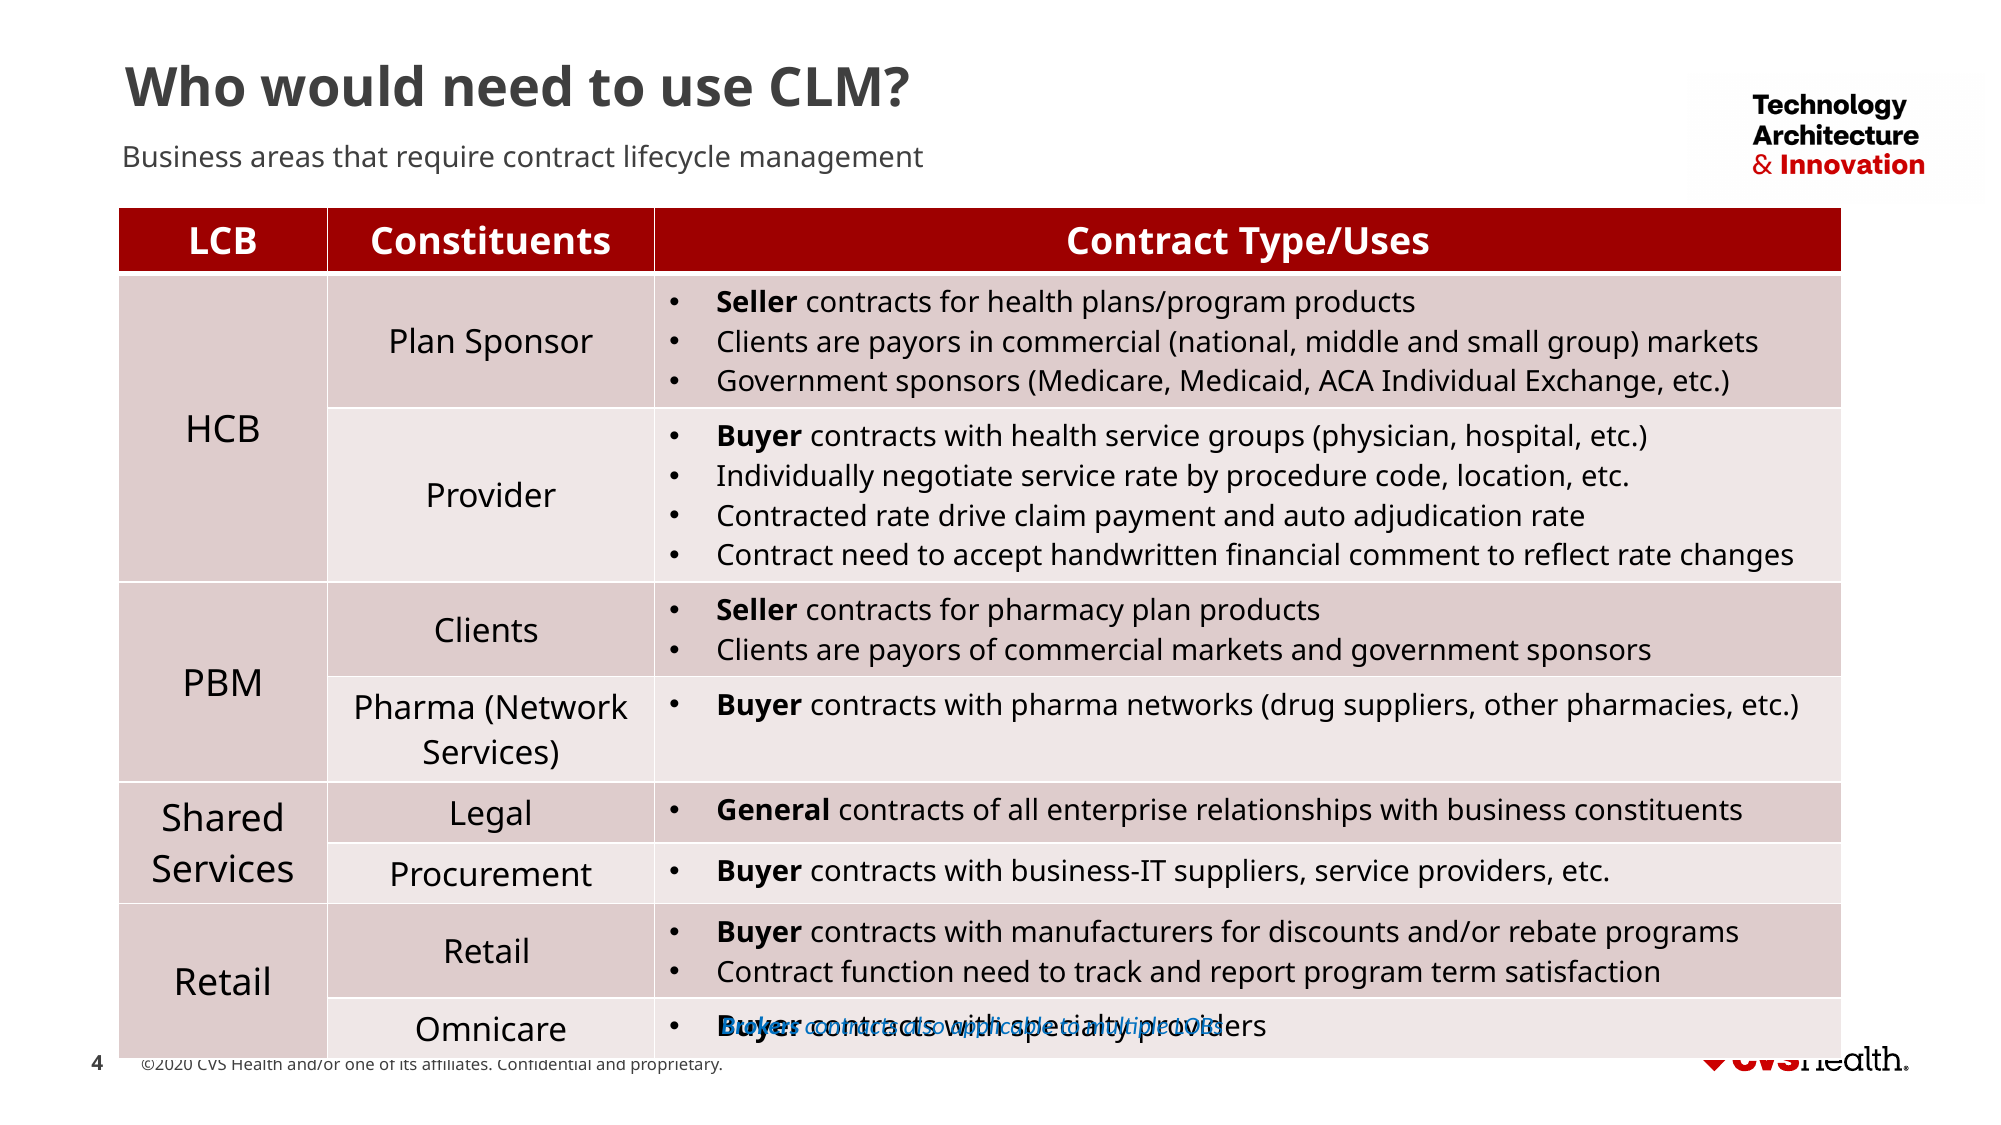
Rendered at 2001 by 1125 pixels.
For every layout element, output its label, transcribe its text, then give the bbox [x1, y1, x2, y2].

table_cell Plan Sponsor [328, 276, 654, 407]
table_cell Legal [328, 783, 654, 842]
table_cell Omnicare [328, 999, 654, 1058]
table_header Contract Type/Uses [655, 208, 1841, 271]
table_header LCB [119, 208, 327, 271]
title Who would need to use CLM? [125, 60, 1712, 130]
table_cell Seller contracts for health plans/program products Clients are payors in commercial (national, middle and small group) markets Government sponsors (Medicare, Medicaid, ACA Individual Exchange, etc.) [655, 276, 1841, 407]
table_cell Shared Services [119, 783, 327, 903]
table_header Constituents [328, 208, 654, 271]
table_cell Retail [328, 904, 654, 997]
text_box Brokers contracts also applicable to multiple LOBs [706, 1001, 1564, 1047]
table_cell Procurement [328, 844, 654, 903]
table_cell Clients [328, 583, 654, 676]
table_cell Buyer contracts with pharma networks (drug suppliers, other pharmacies, etc.) [655, 677, 1841, 781]
table_cell Buyer contracts with health service groups (physician, hospital, etc.) Individually negotiate service rate by procedure code, location, etc. Contracted rate drive claim payment and auto adjudication rate Contract need to accept handwritten financial comment to reflect rate changes [655, 409, 1841, 581]
table_cell Buyer contracts with manufacturers for discounts and/or rebate programs Contract function need to track and report program term satisfaction [655, 904, 1841, 997]
table_cell Buyer contracts with business-IT suppliers, service providers, etc. [655, 844, 1841, 903]
table_cell PBM [119, 583, 327, 781]
table_cell Seller contracts for pharmacy plan products Clients are payors of commercial markets and government sponsors [655, 583, 1841, 676]
table_cell HCB [119, 276, 327, 581]
list Business areas that require contract lifecycle management [121, 138, 1712, 207]
table_cell Pharma (Network Services) [328, 677, 654, 781]
table_cell Provider [328, 409, 654, 581]
table_cell Buyer contracts with specialty providers [655, 999, 1841, 1058]
table_cell General contracts of all enterprise relationships with business constituents [655, 783, 1841, 842]
table_cell Retail [119, 904, 327, 1058]
picture [1687, 73, 1985, 204]
